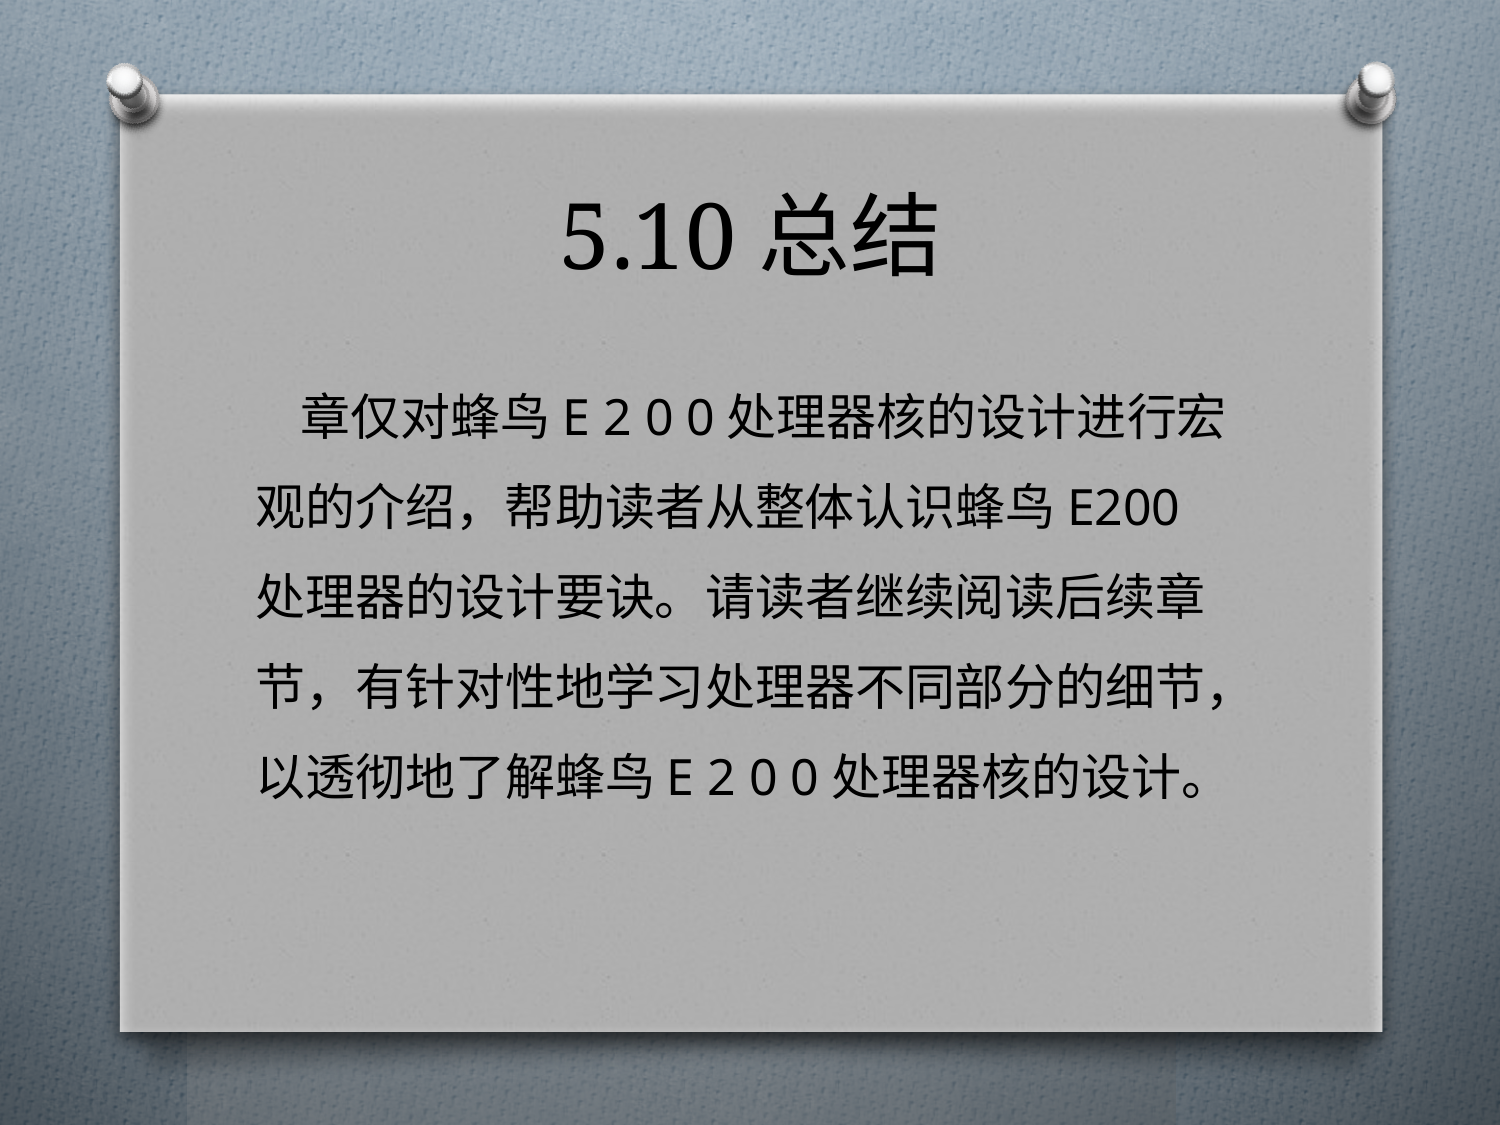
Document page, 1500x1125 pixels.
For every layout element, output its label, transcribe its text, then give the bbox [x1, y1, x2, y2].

list 章仅对蜂鸟E 2 0 0处理器核的设计进行宏观的介绍，帮助读者从整体认识蜂鸟E200处理器的设计要诀。请读者继续阅读后续章节，有针对性地学习处理器不同部分的细节，以透彻地了解蜂鸟E 2 0 0处理器核的设计。 [240, 347, 1257, 939]
title 5.10总结 [179, 134, 1323, 332]
picture [75, 29, 198, 153]
picture [1317, 35, 1439, 156]
